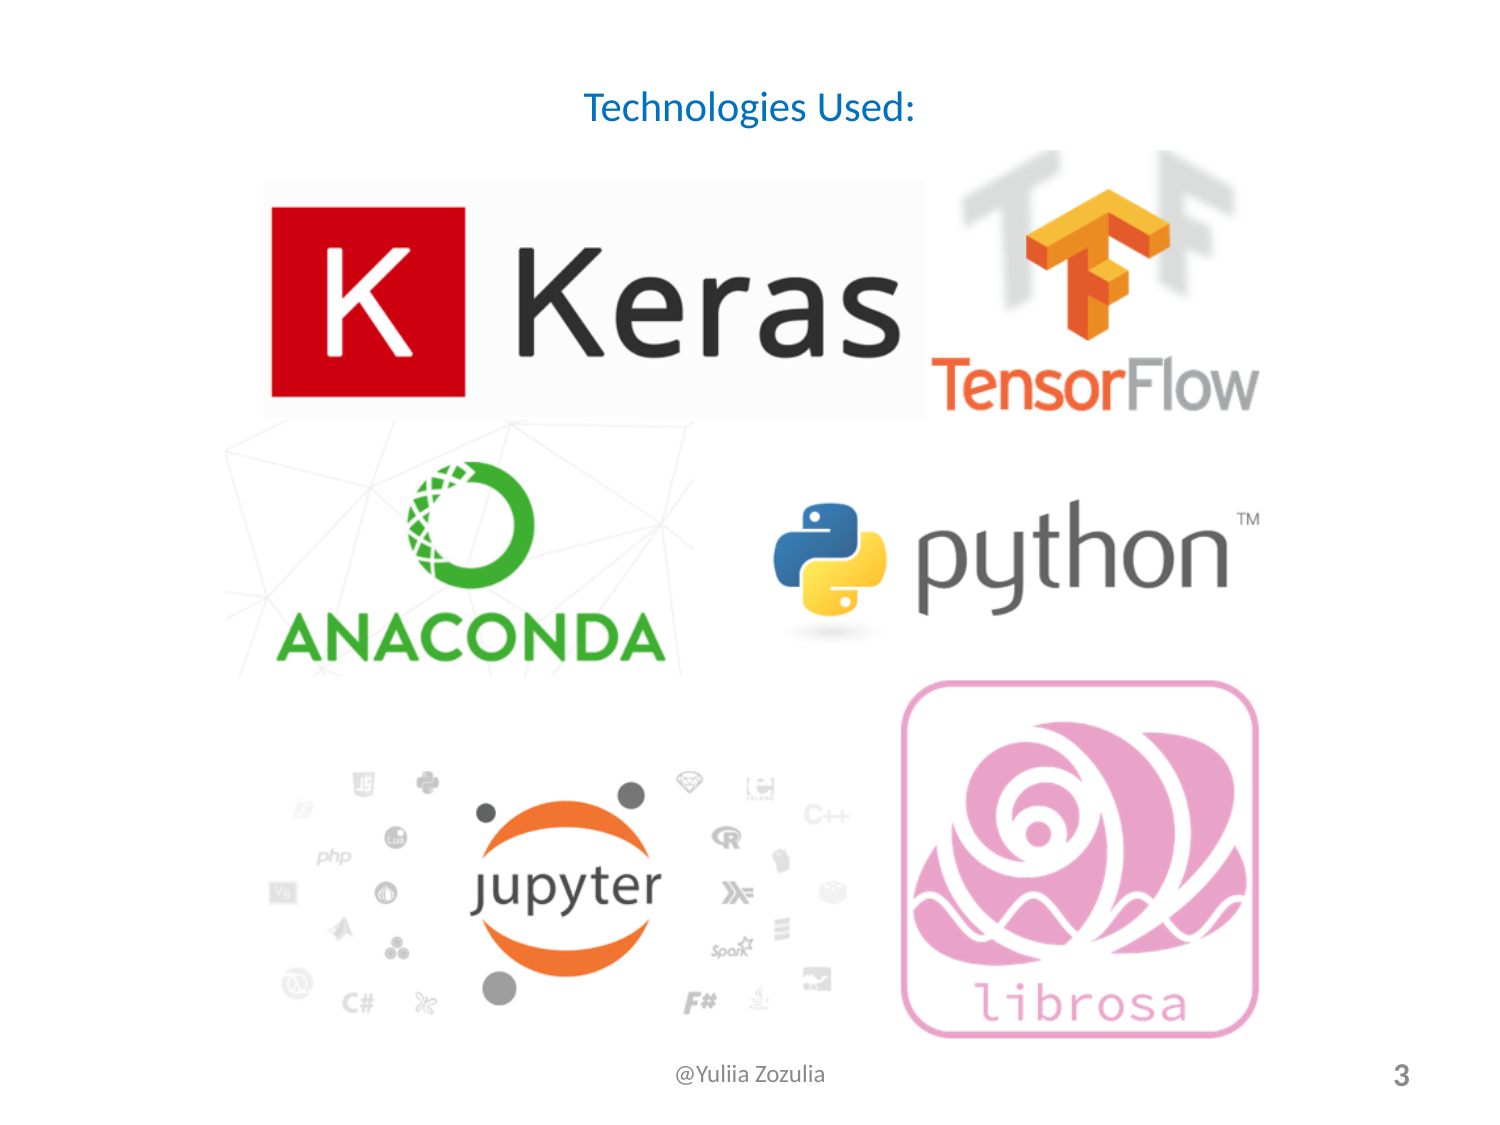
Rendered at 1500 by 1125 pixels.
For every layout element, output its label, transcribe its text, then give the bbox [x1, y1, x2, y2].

picture [224, 149, 1288, 1058]
title Technologies Used: [75, 19, 1425, 138]
footer @Yuliia Zozulia [512, 1066, 988, 1103]
slide_number 3 [1074, 1042, 1425, 1103]
